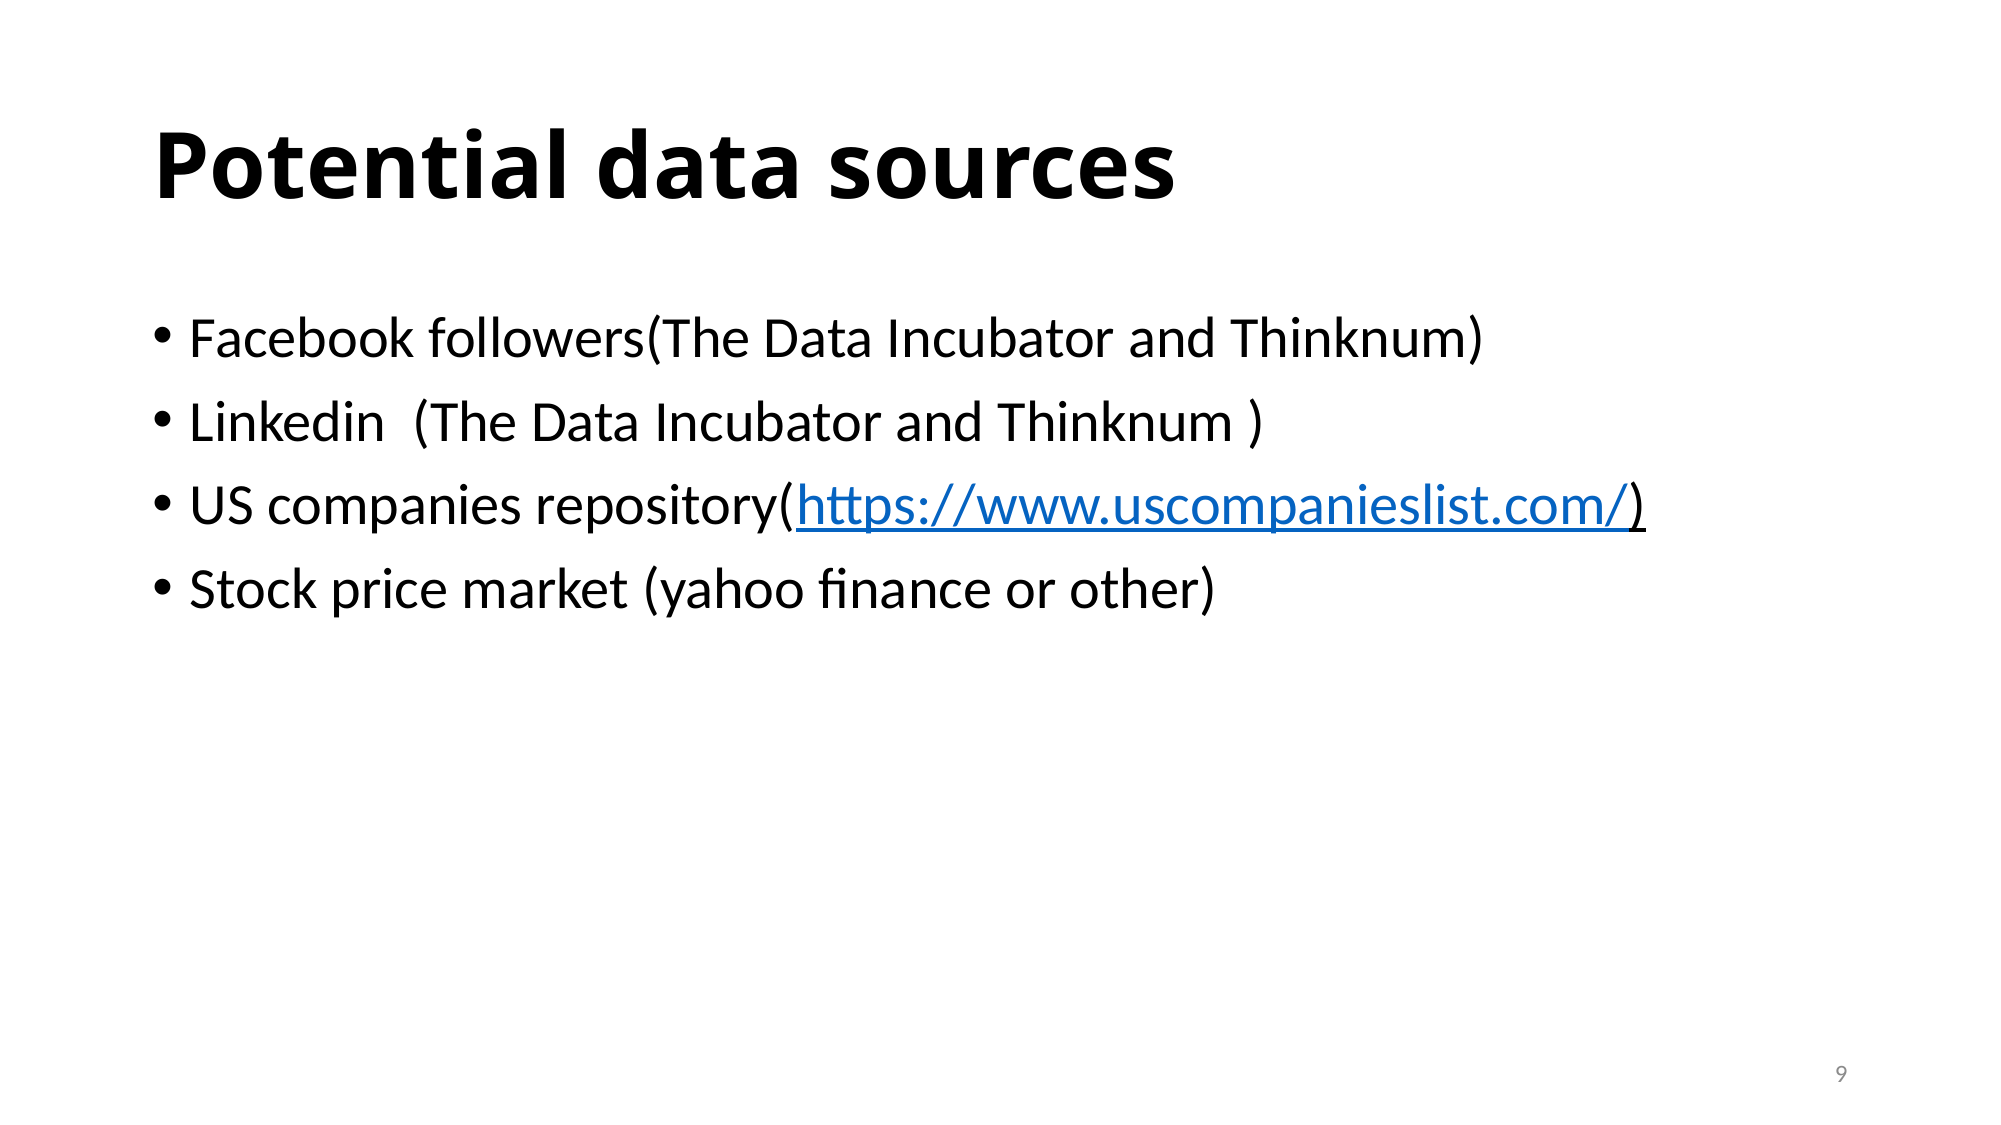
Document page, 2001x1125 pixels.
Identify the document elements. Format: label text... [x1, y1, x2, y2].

title Potential data sources [137, 59, 1863, 278]
list Facebook followers(The Data Incubator and Thinknum) Linkedin (The Data Incubator and Thinknum ) US companies repository(https://www.uscompanieslist.com/) Stock price market (yahoo finance or other) [137, 299, 1863, 1014]
slide_number 9 [1412, 1042, 1863, 1103]
